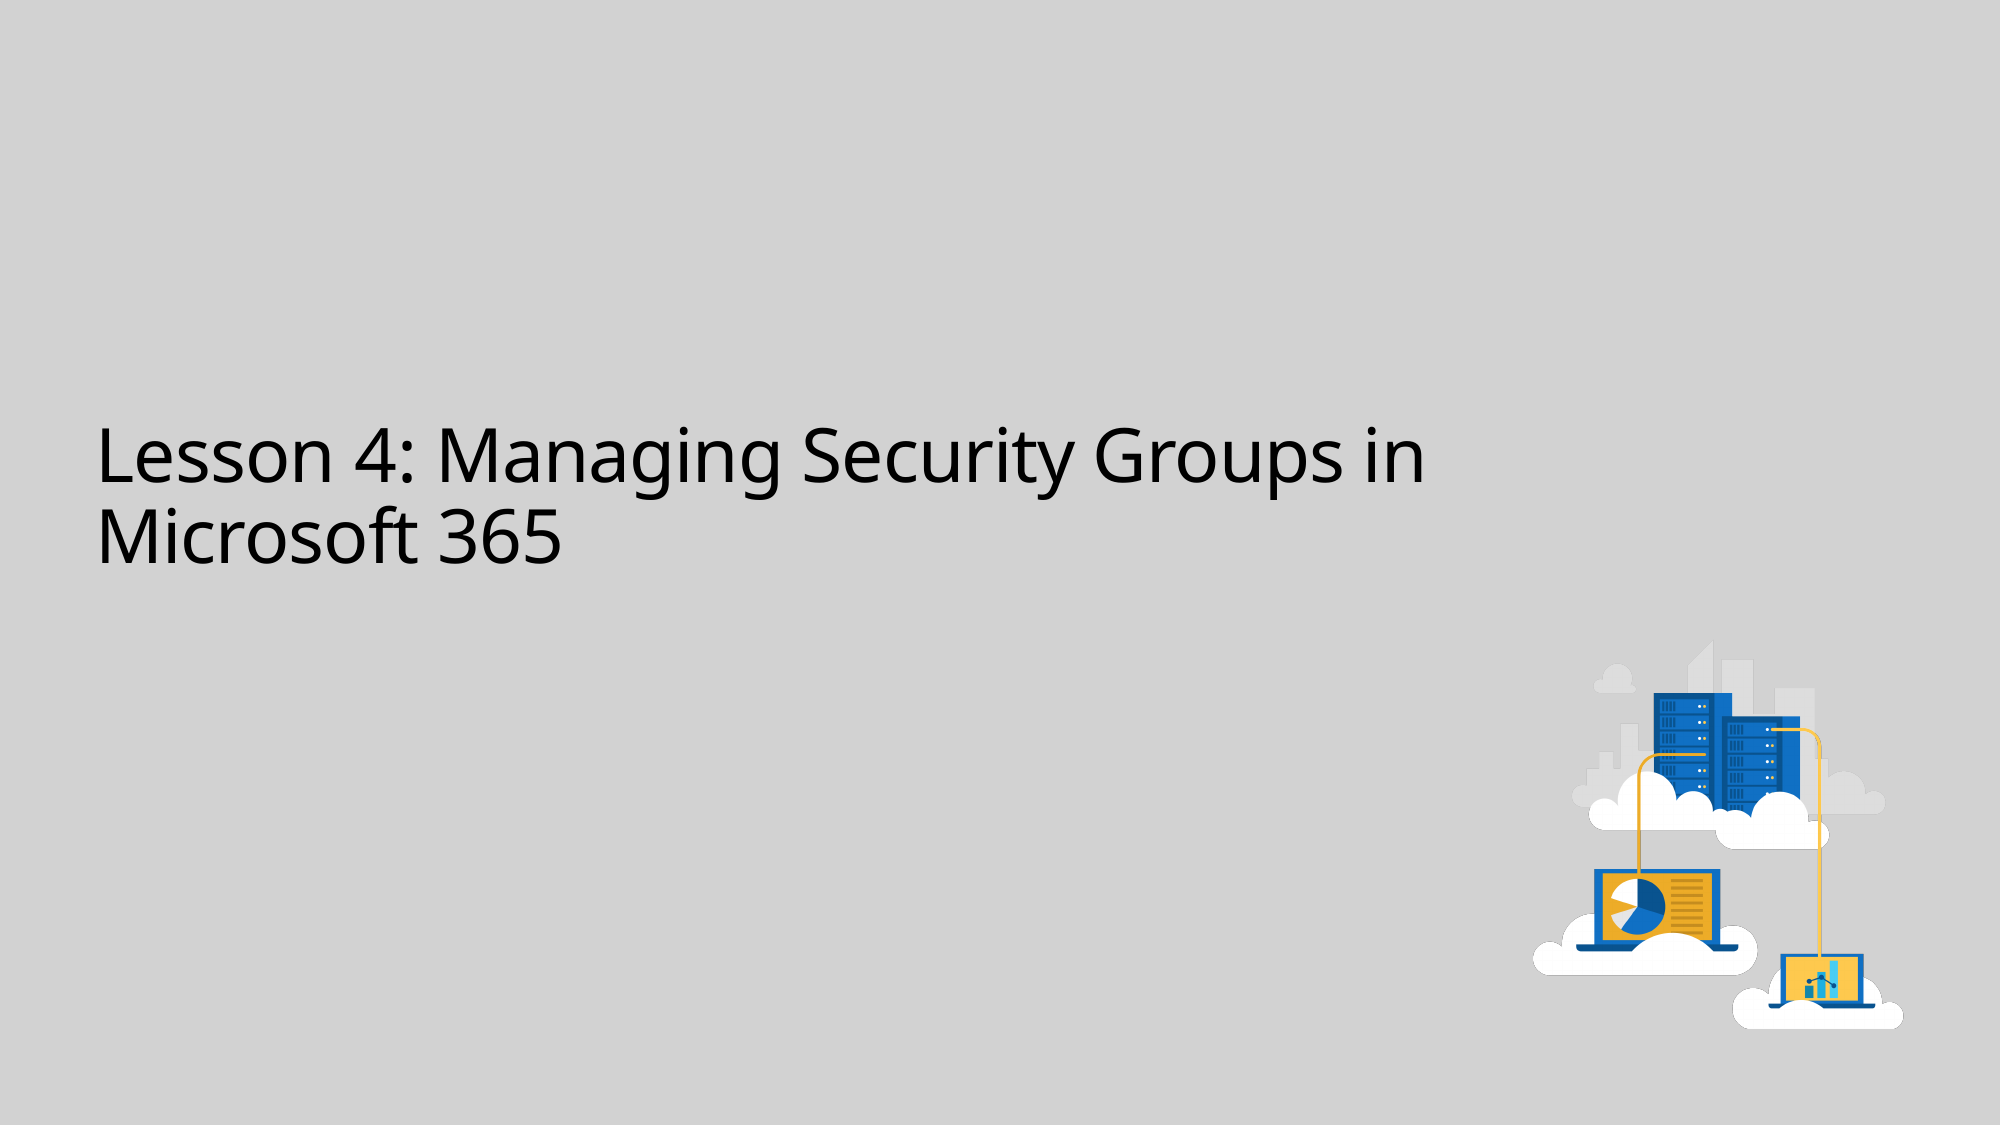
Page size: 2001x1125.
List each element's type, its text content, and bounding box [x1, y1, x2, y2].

picture [1532, 639, 1905, 1029]
title Lesson 4: Managing Security Groups in Microsoft 365 [95, 415, 1596, 580]
